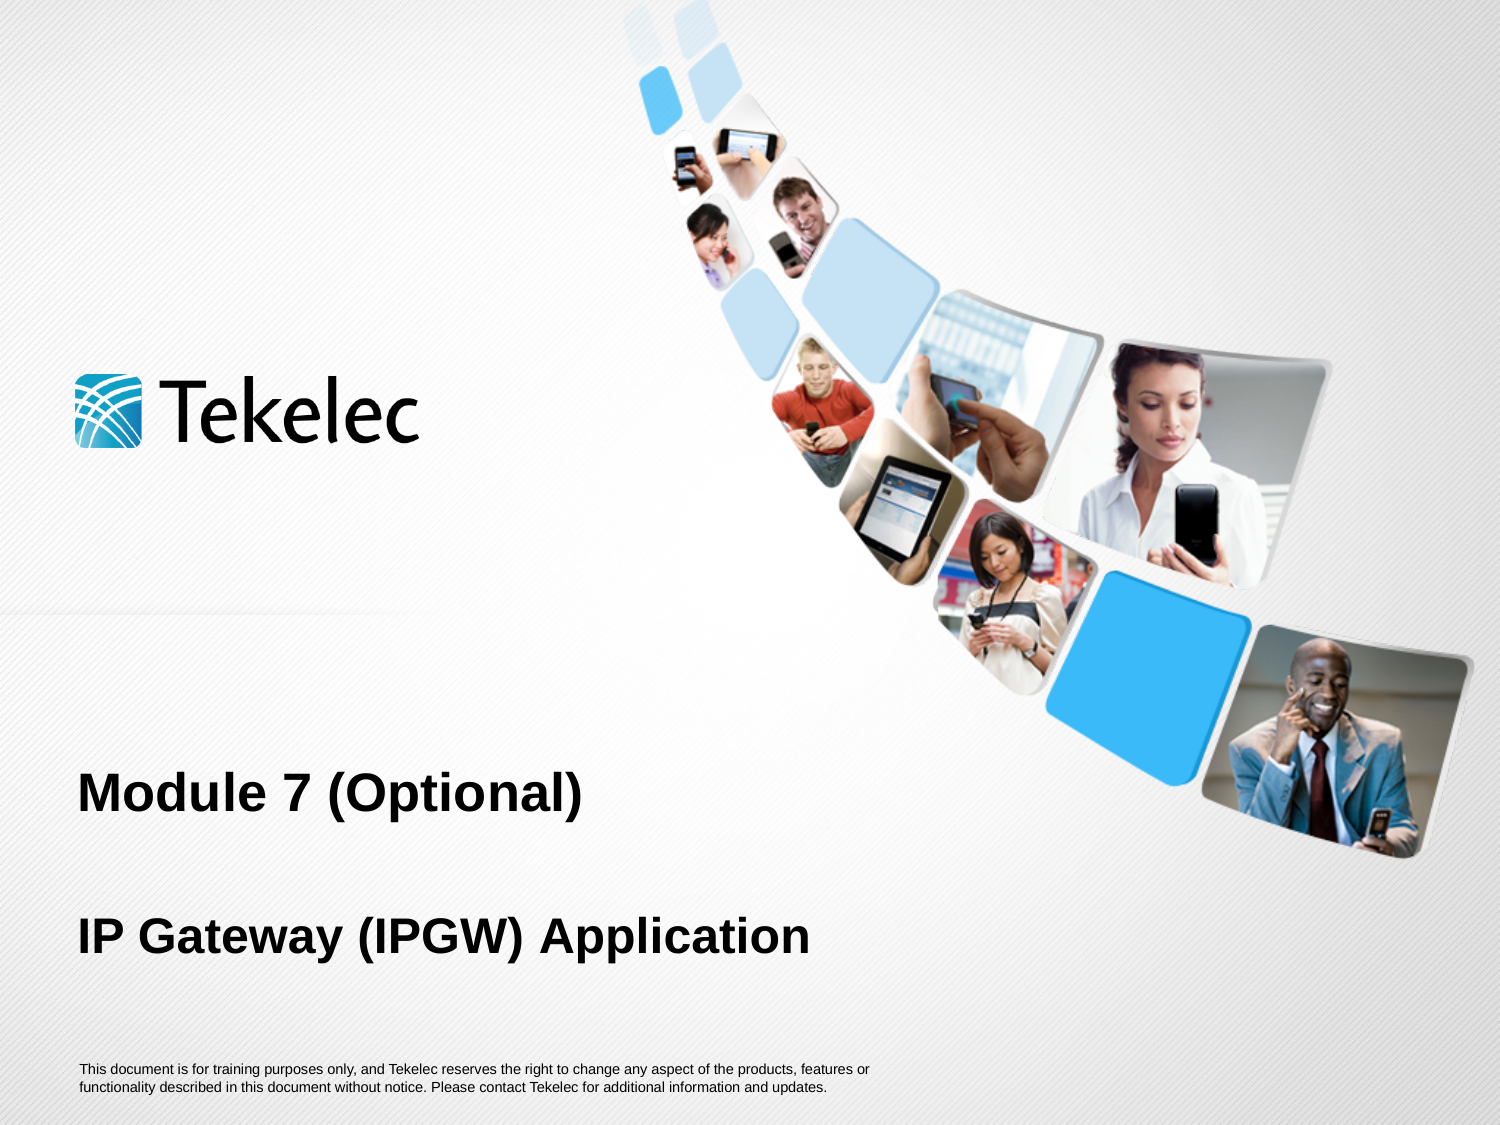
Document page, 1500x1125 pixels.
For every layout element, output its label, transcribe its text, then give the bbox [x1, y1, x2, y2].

subtitle IP Gateway (IPGW) Application [62, 903, 1338, 988]
picture [0, 0, 1500, 1125]
title Module 7 (Optional) [62, 750, 1050, 903]
